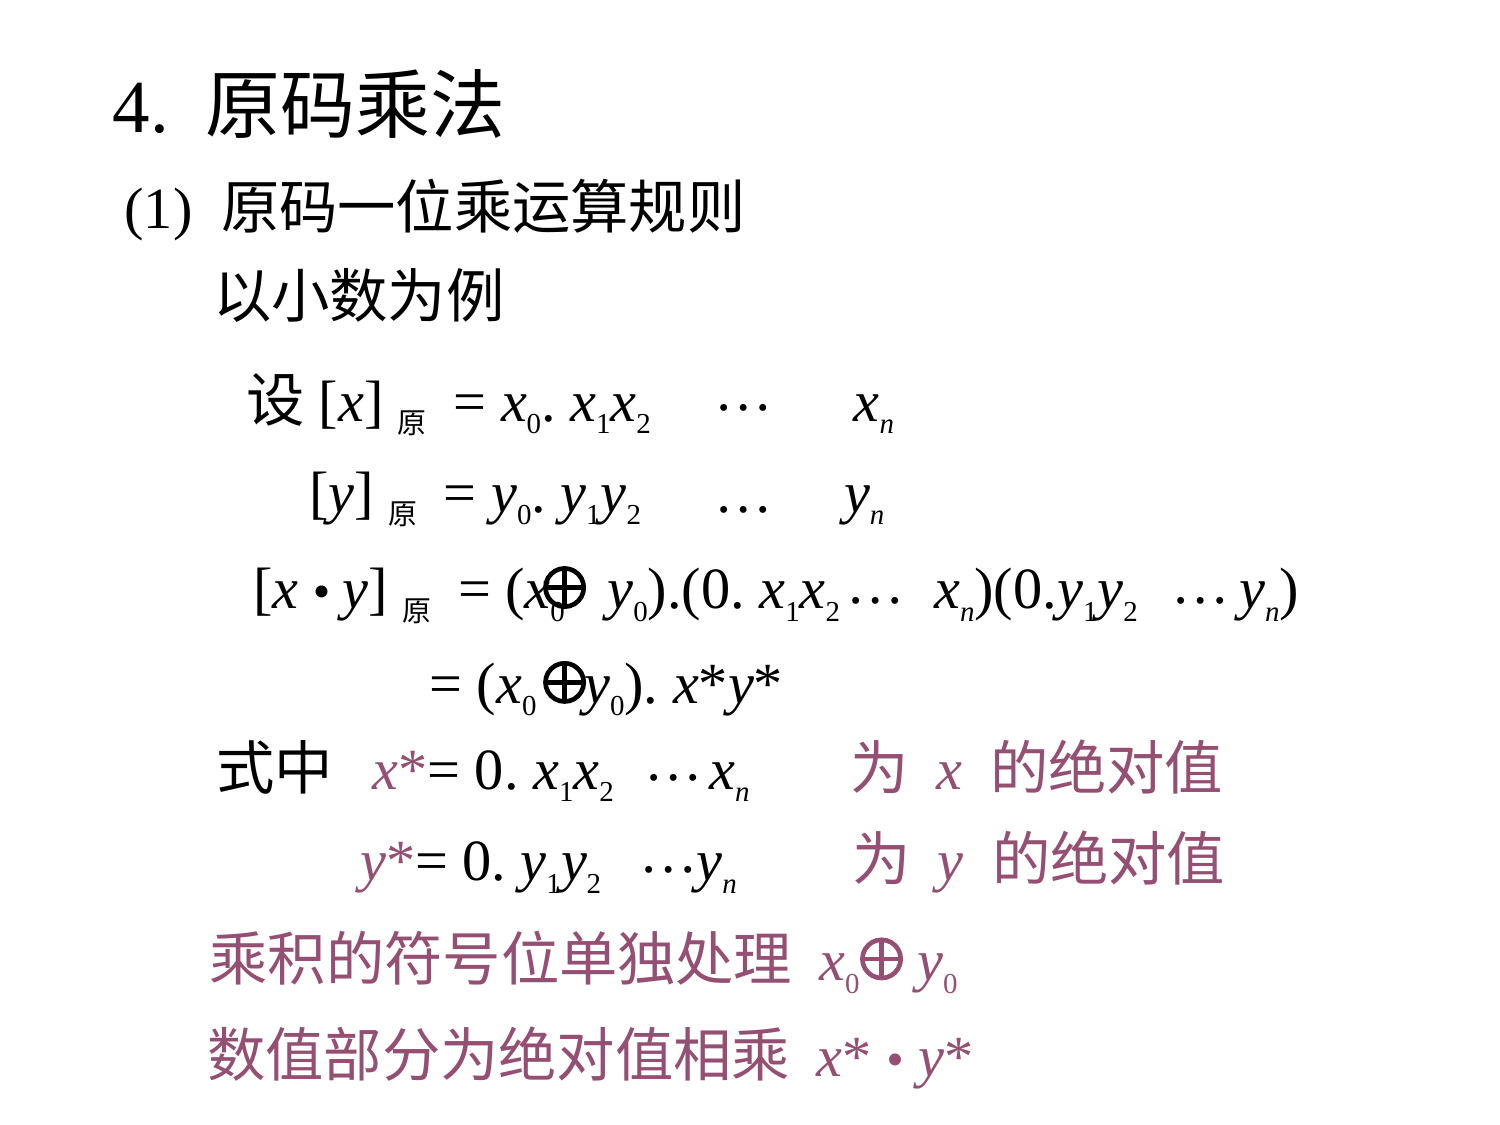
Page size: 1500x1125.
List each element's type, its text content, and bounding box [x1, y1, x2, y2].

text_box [224, 537, 1328, 628]
text_box 4. 原码乘法 [98, 49, 521, 155]
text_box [212, 714, 1228, 809]
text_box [298, 446, 895, 532]
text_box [196, 914, 972, 1000]
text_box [234, 344, 906, 441]
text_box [414, 637, 1063, 714]
text_box 以小数为例 [198, 251, 520, 337]
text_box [359, 806, 1226, 900]
text_box 数值部分为绝对值相乘 x* • y* [192, 1010, 989, 1096]
text_box (1) 原码一位乘运算规则 [109, 162, 875, 248]
